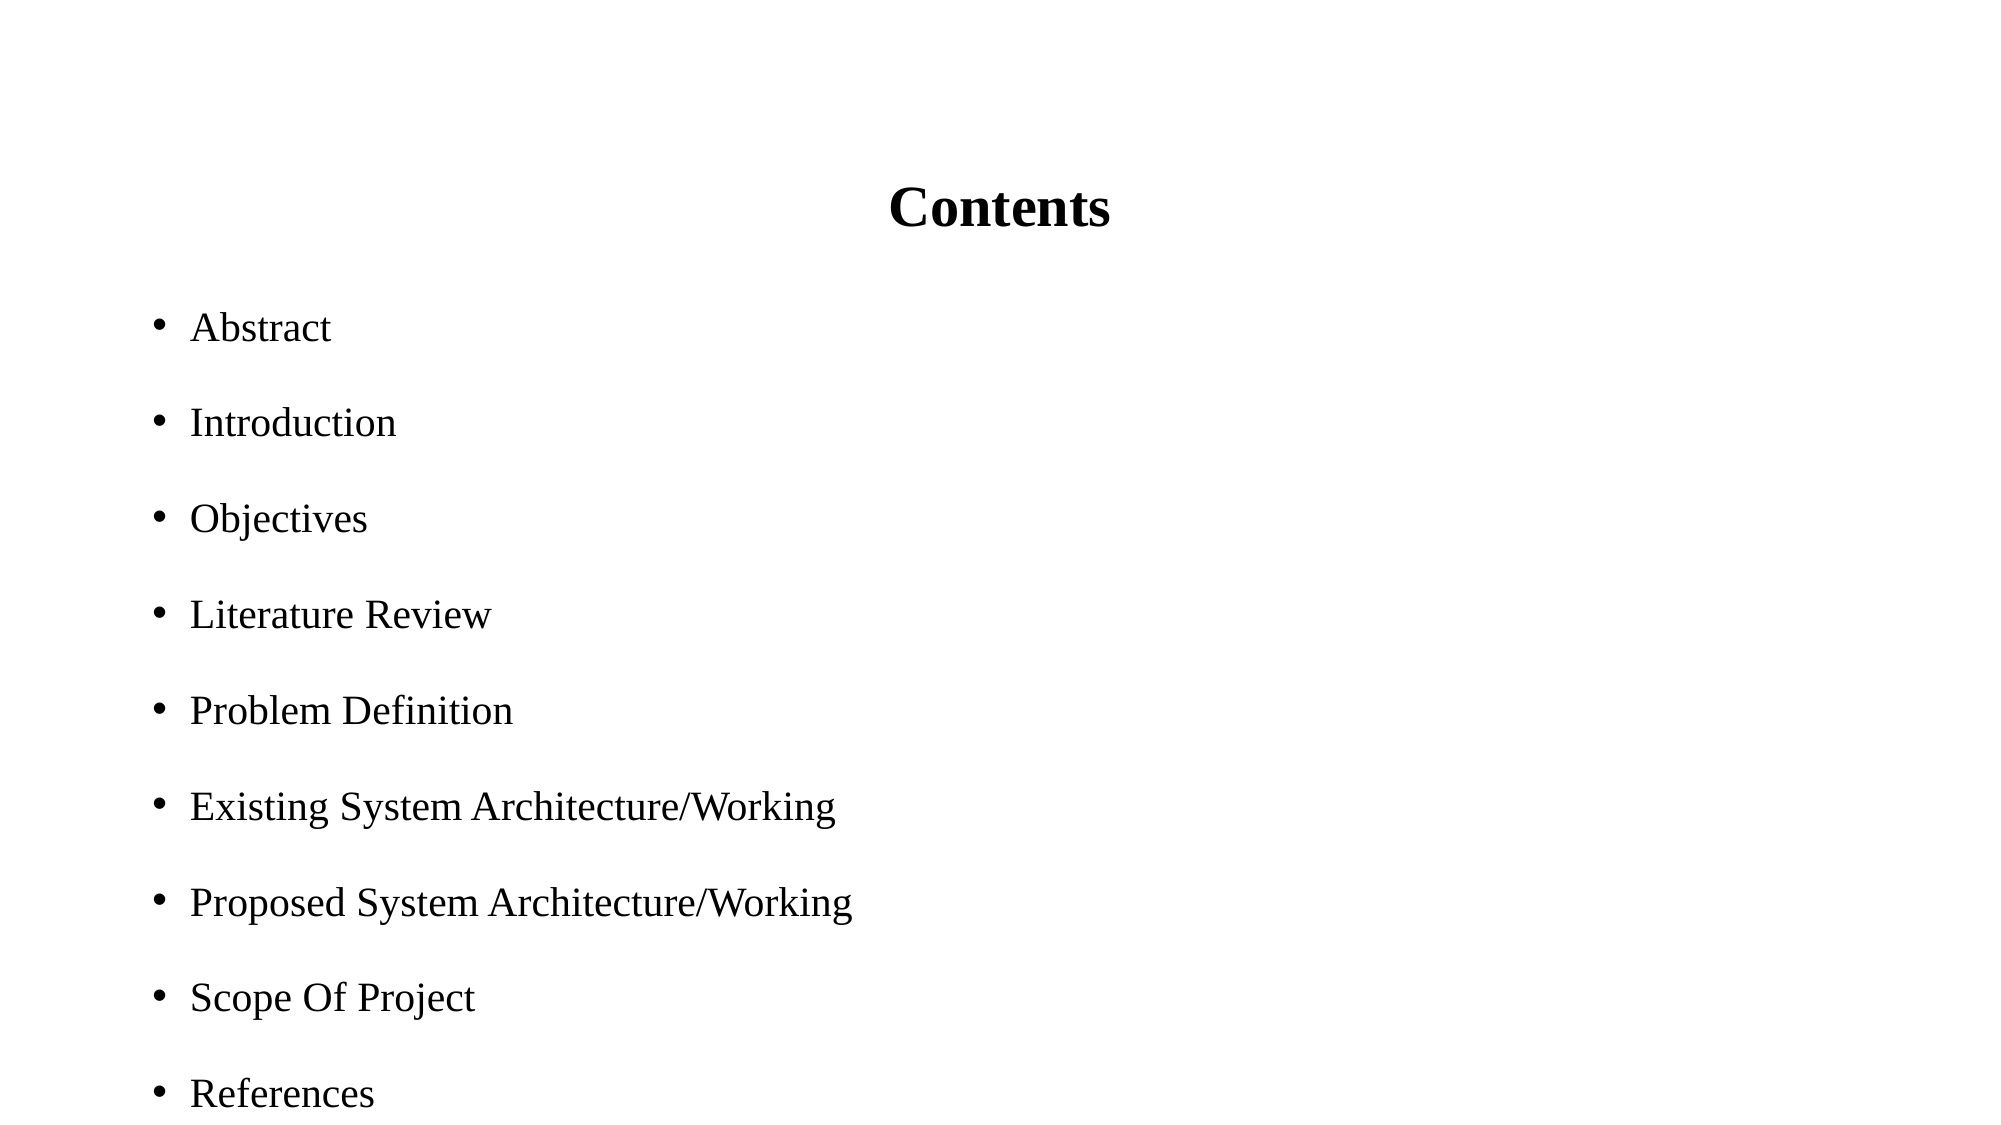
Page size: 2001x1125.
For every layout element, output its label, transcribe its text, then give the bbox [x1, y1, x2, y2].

list Abstract Introduction Objectives Literature Review Problem Definition Existing System Architecture/Working Proposed System Architecture/Working Scope Of Project References [137, 266, 1863, 981]
title Contents [137, 59, 1863, 266]
